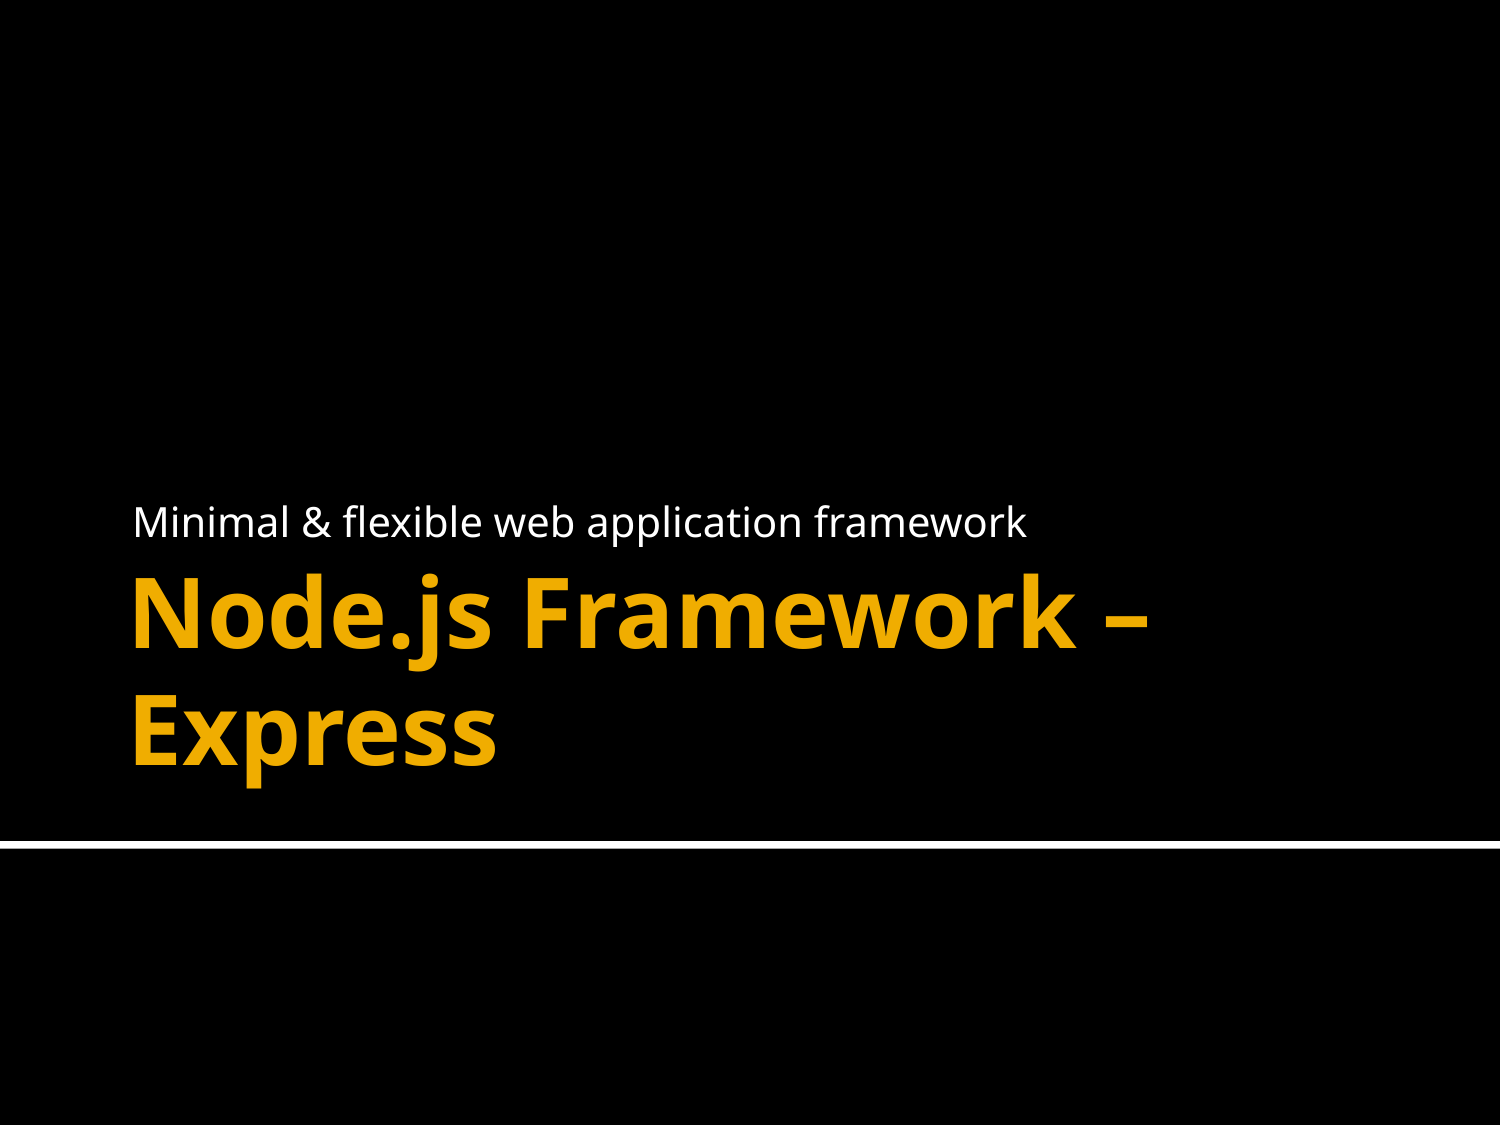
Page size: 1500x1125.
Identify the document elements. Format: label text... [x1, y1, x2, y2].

title Node.js Framework – Express [112, 550, 1438, 825]
subtitle Minimal & flexible web application framework [112, 299, 1438, 546]
